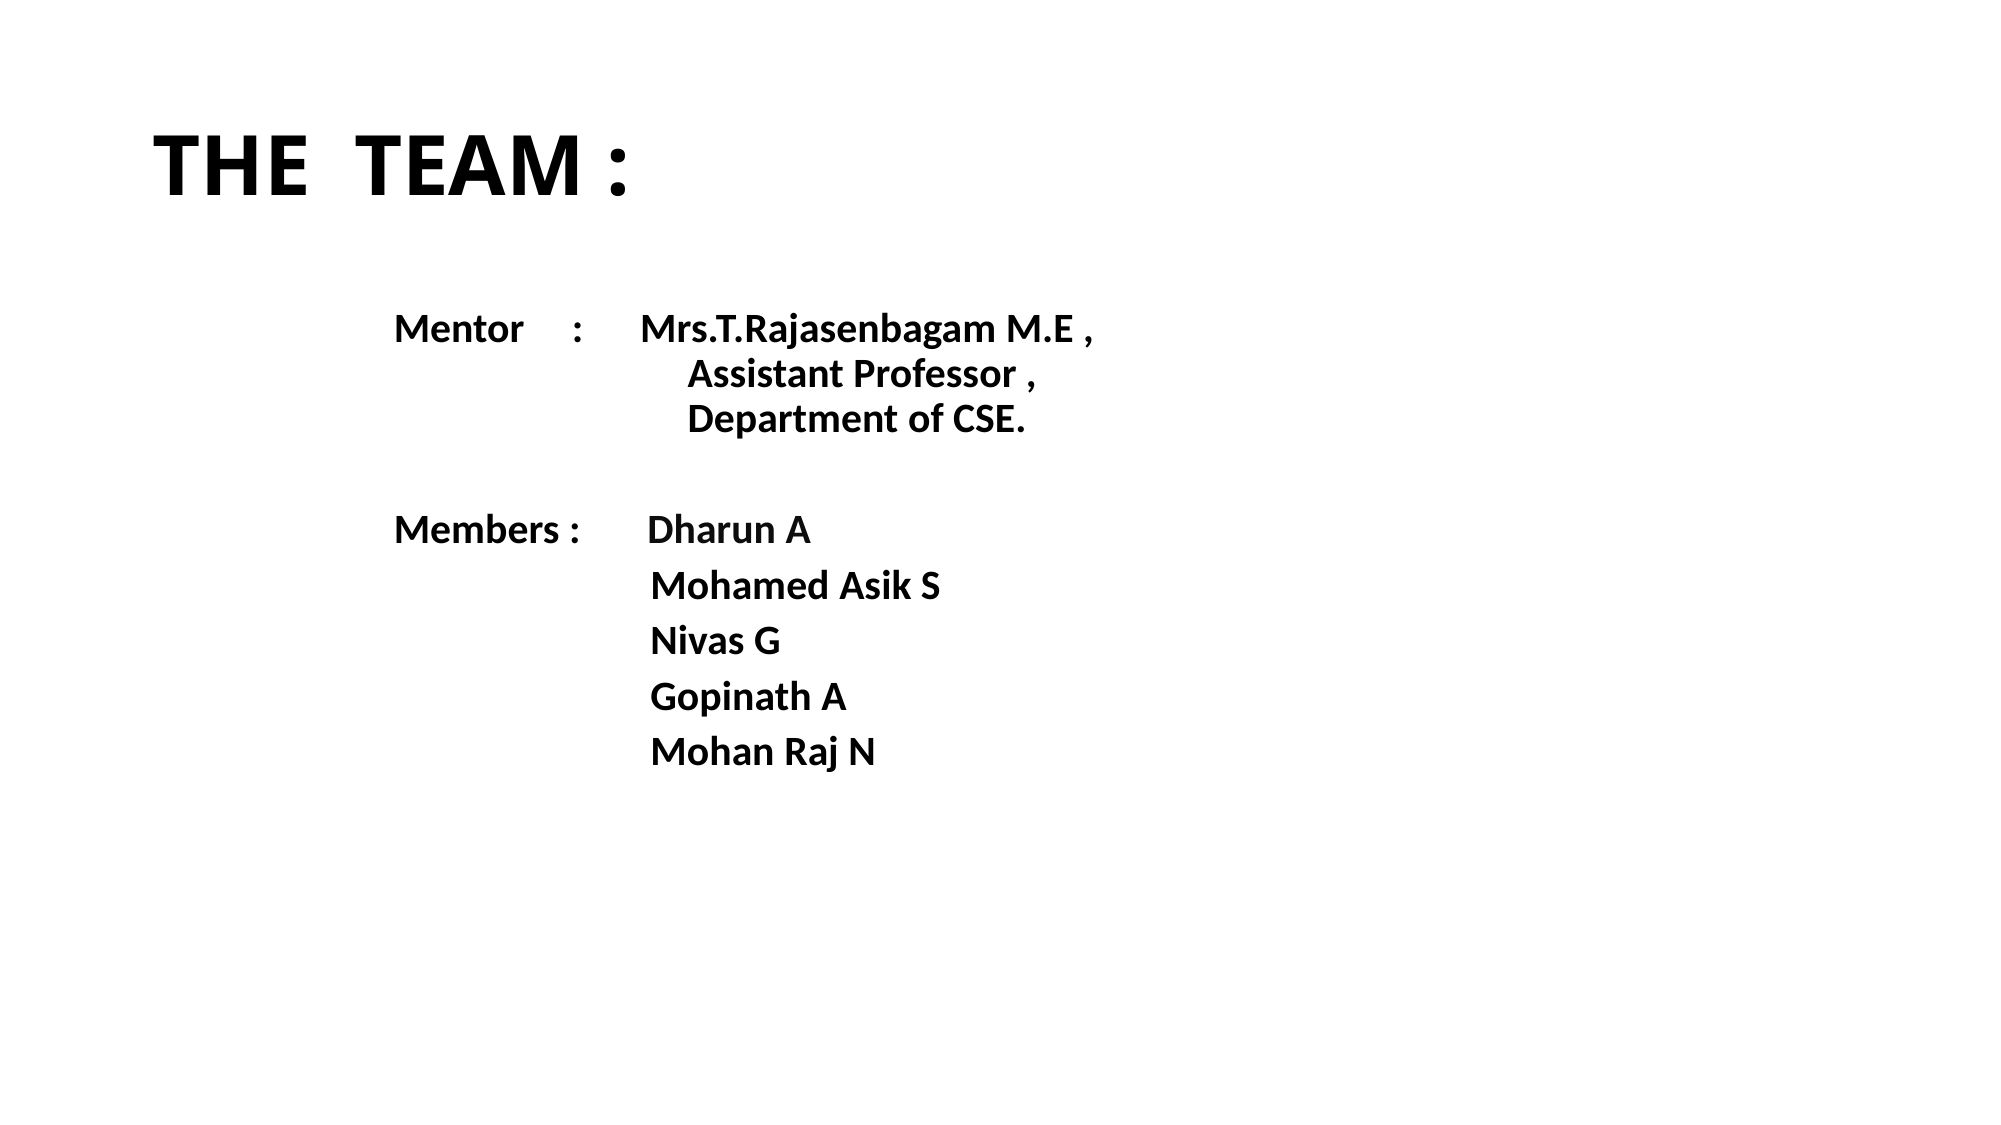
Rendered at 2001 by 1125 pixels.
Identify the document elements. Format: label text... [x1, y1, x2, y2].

title THE TEAM : [137, 59, 1863, 278]
list Mentor : Mrs.T.Rajasenbagam M.E , Assistant Professor , Department of CSE. Members : Dharun A Mohamed Asik S Nivas G Gopinath A Mohan Raj N [137, 299, 1863, 1014]
